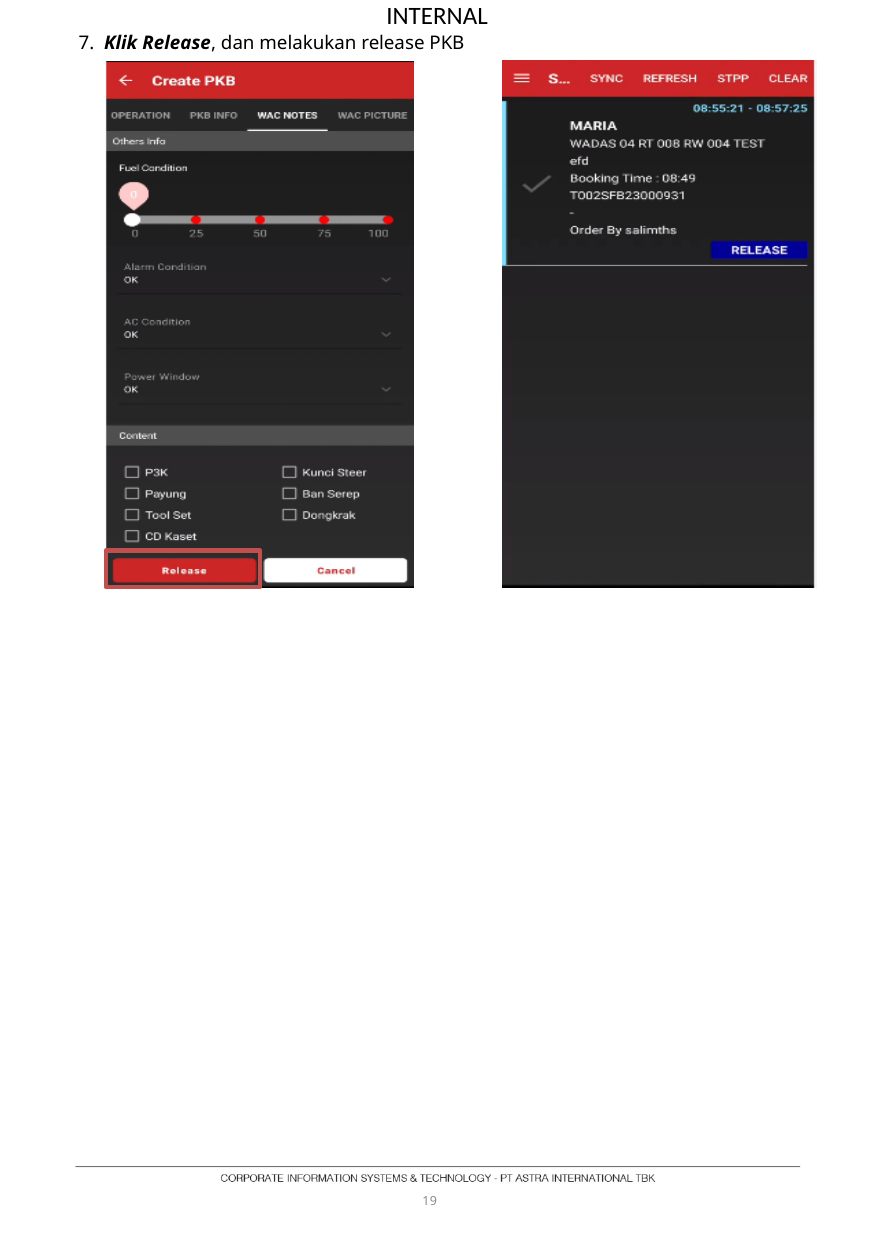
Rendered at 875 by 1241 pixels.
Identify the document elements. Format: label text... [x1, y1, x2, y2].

picture [0, 0, 875, 1241]
text_box 7. Klik Release, dan melakukan release PKB [63, 23, 739, 84]
slide_number 18 [327, 1168, 532, 1235]
